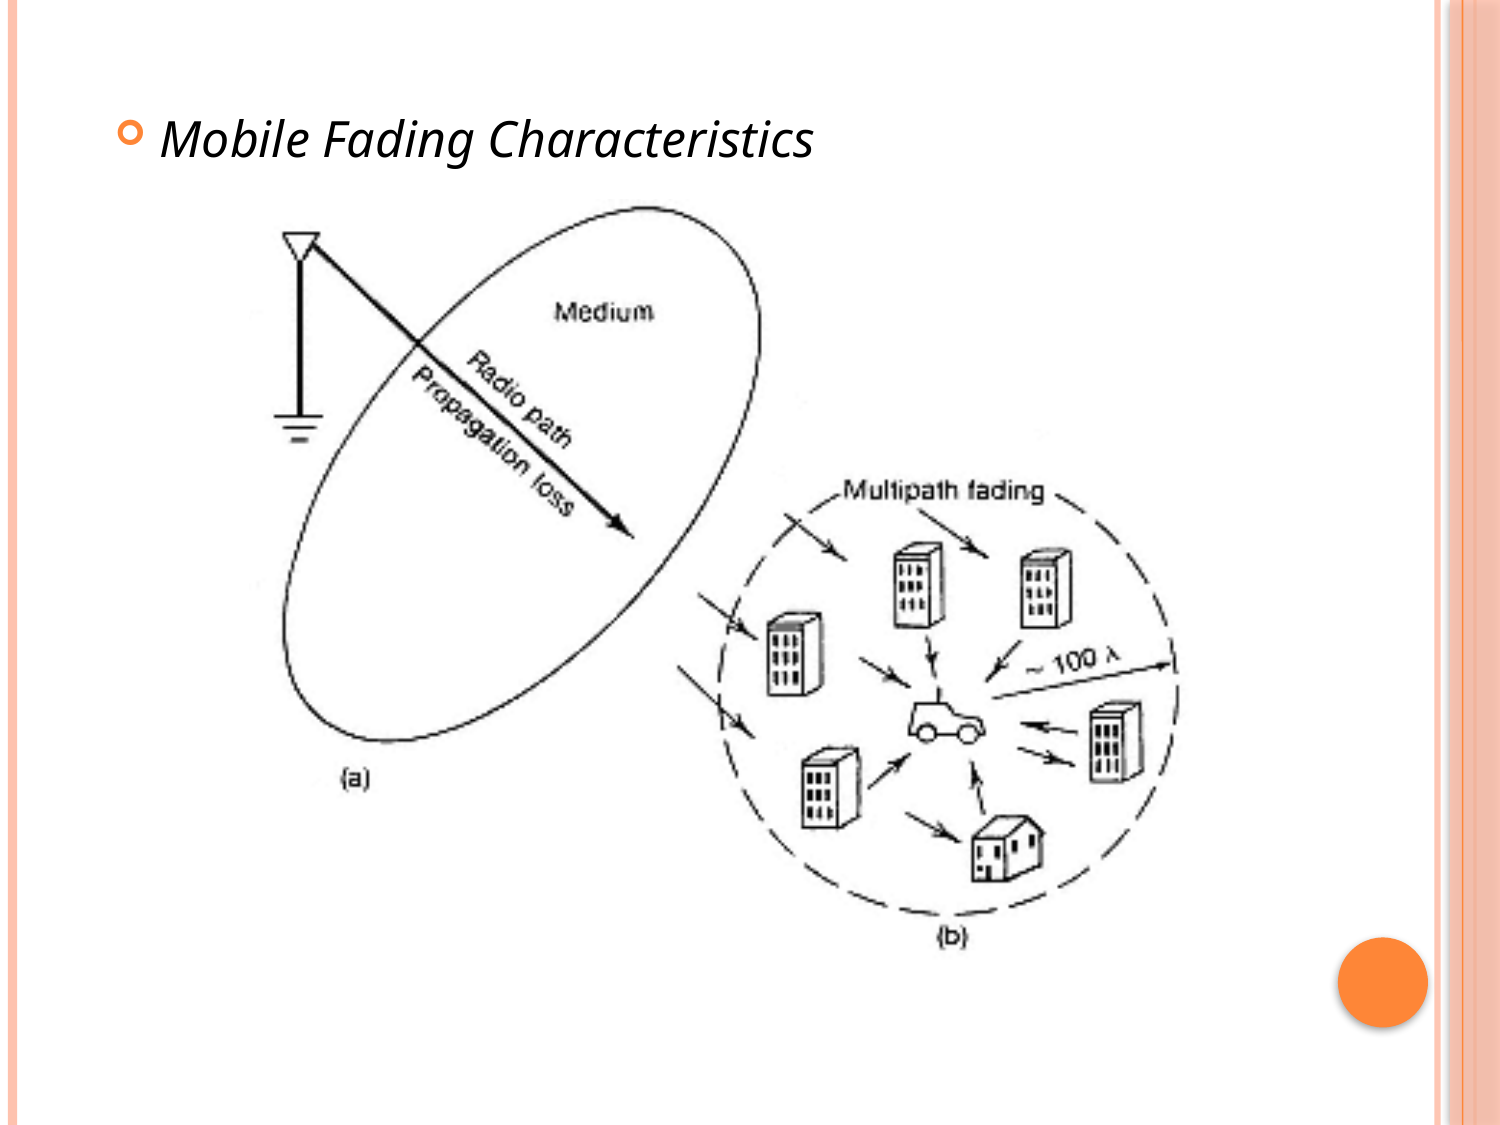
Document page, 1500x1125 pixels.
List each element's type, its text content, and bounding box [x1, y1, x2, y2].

picture [249, 199, 1201, 965]
list Mobile Fading Characteristics [99, 99, 1325, 900]
